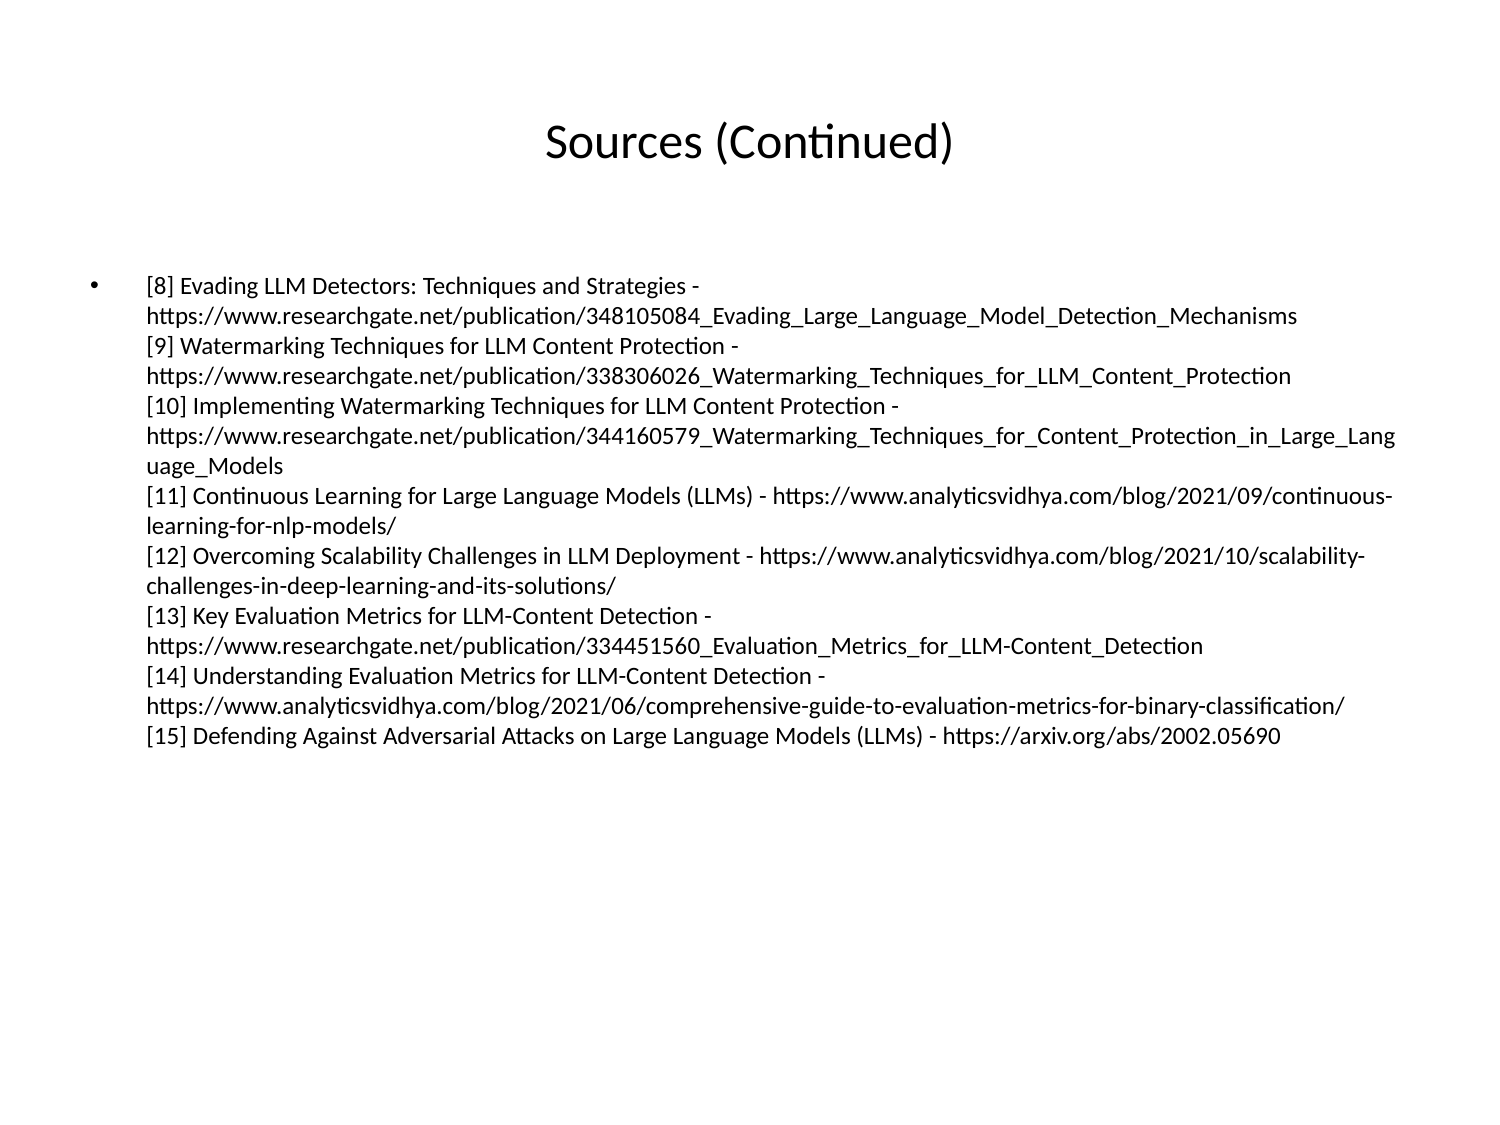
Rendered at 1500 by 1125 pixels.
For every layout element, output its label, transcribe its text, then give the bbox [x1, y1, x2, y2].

list [8] Evading LLM Detectors: Techniques and Strategies - https://www.researchgate.net/publication/348105084_Evading_Large_Language_Model_Detection_Mechanisms [9] Watermarking Techniques for LLM Content Protection - https://www.researchgate.net/publication/338306026_Watermarking_Techniques_for_LLM_Content_Protection [10] Implementing Watermarking Techniques for LLM Content Protection - https://www.researchgate.net/publication/344160579_Watermarking_Techniques_for_Content_Protection_in_Large_Language_Models [11] Continuous Learning for Large Language Models (LLMs) - https://www.analyticsvidhya.com/blog/2021/09/continuous-learning-for-nlp-models/ [12] Overcoming Scalability Challenges in LLM Deployment - https://www.analyticsvidhya.com/blog/2021/10/scalability-challenges-in-deep-learning-and-its-solutions/ [13] Key Evaluation Metrics for LLM-Content Detection - https://www.researchgate.net/publication/334451560_Evaluation_Metrics_for_LLM-Content_Detection [14] Understanding Evaluation Metrics for LLM-Content Detection - https://www.analyticsvidhya.com/blog/2021/06/comprehensive-guide-to-evaluation-metrics-for-binary-classification/ [15] Defending Against Adversarial Attacks on Large Language Models (LLMs) - https://arxiv.org/abs/2002.05690 [75, 262, 1425, 1005]
title Sources (Continued) [75, 45, 1425, 233]
